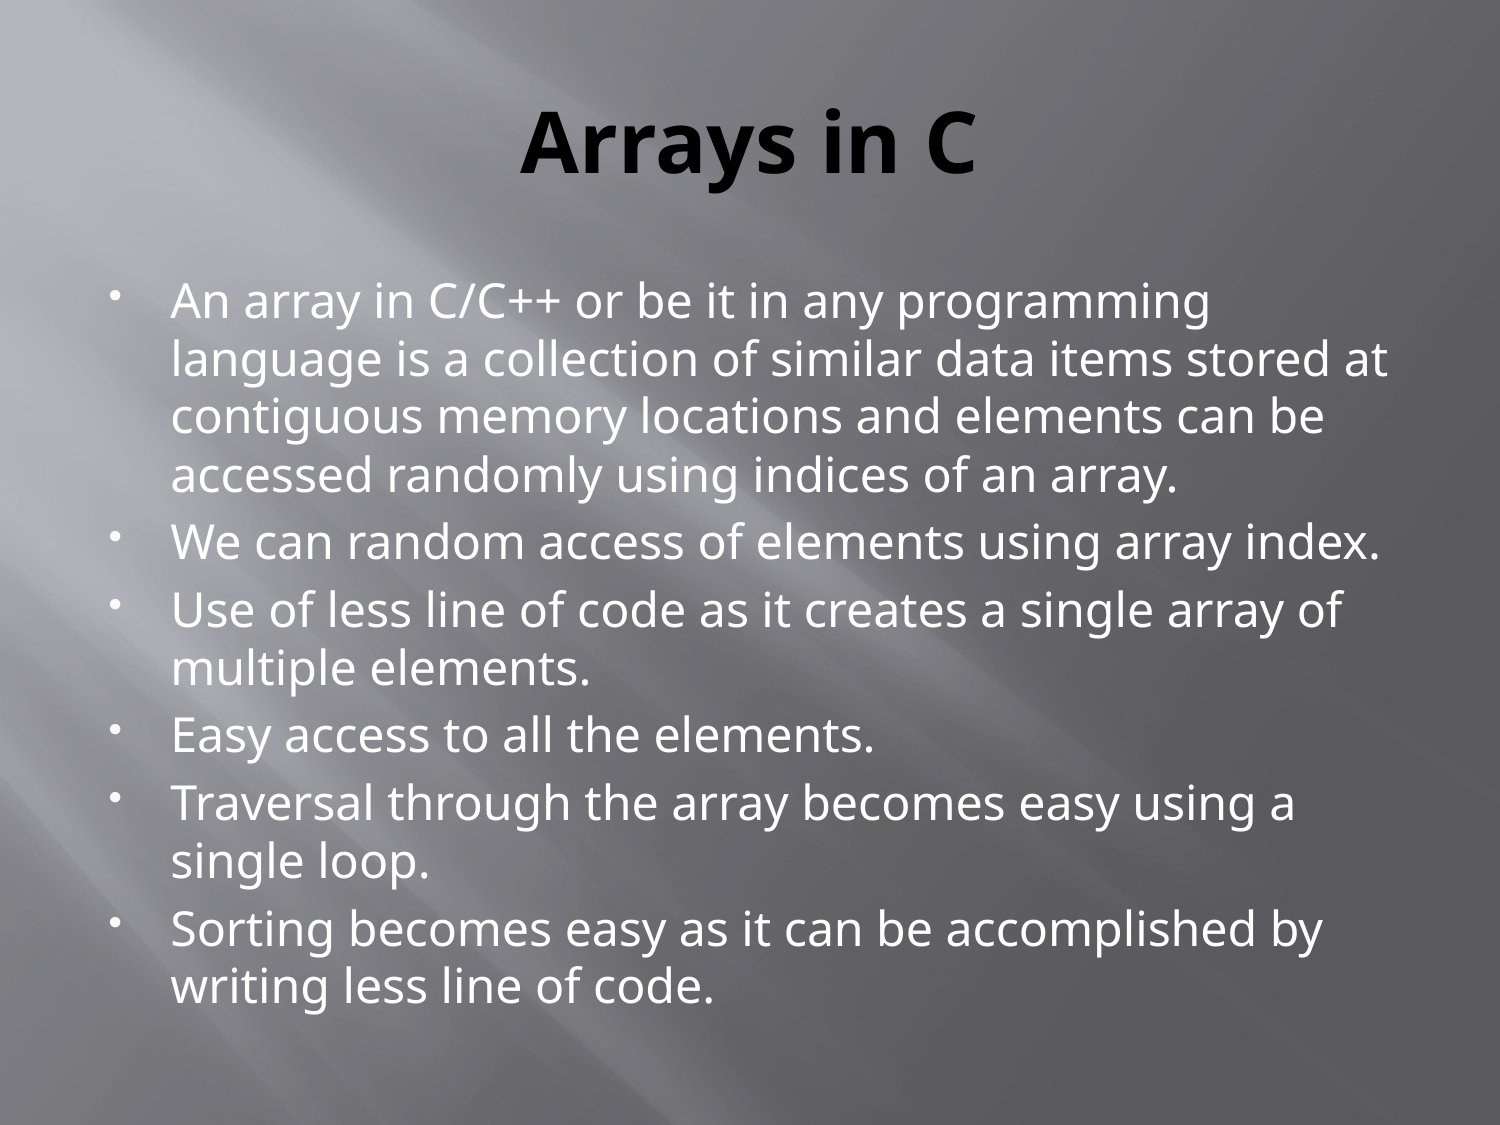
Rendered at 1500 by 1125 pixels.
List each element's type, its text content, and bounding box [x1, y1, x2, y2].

title Arrays in C [75, 45, 1425, 233]
list An array in C/C++ or be it in any programming language is a collection of similar data items stored at contiguous memory locations and elements can be accessed randomly using indices of an array. We can random access of elements using array index. Use of less line of code as it creates a single array of multiple elements. Easy access to all the elements. Traversal through the array becomes easy using a single loop. Sorting becomes easy as it can be accomplished by writing less line of code. [75, 262, 1425, 1035]
